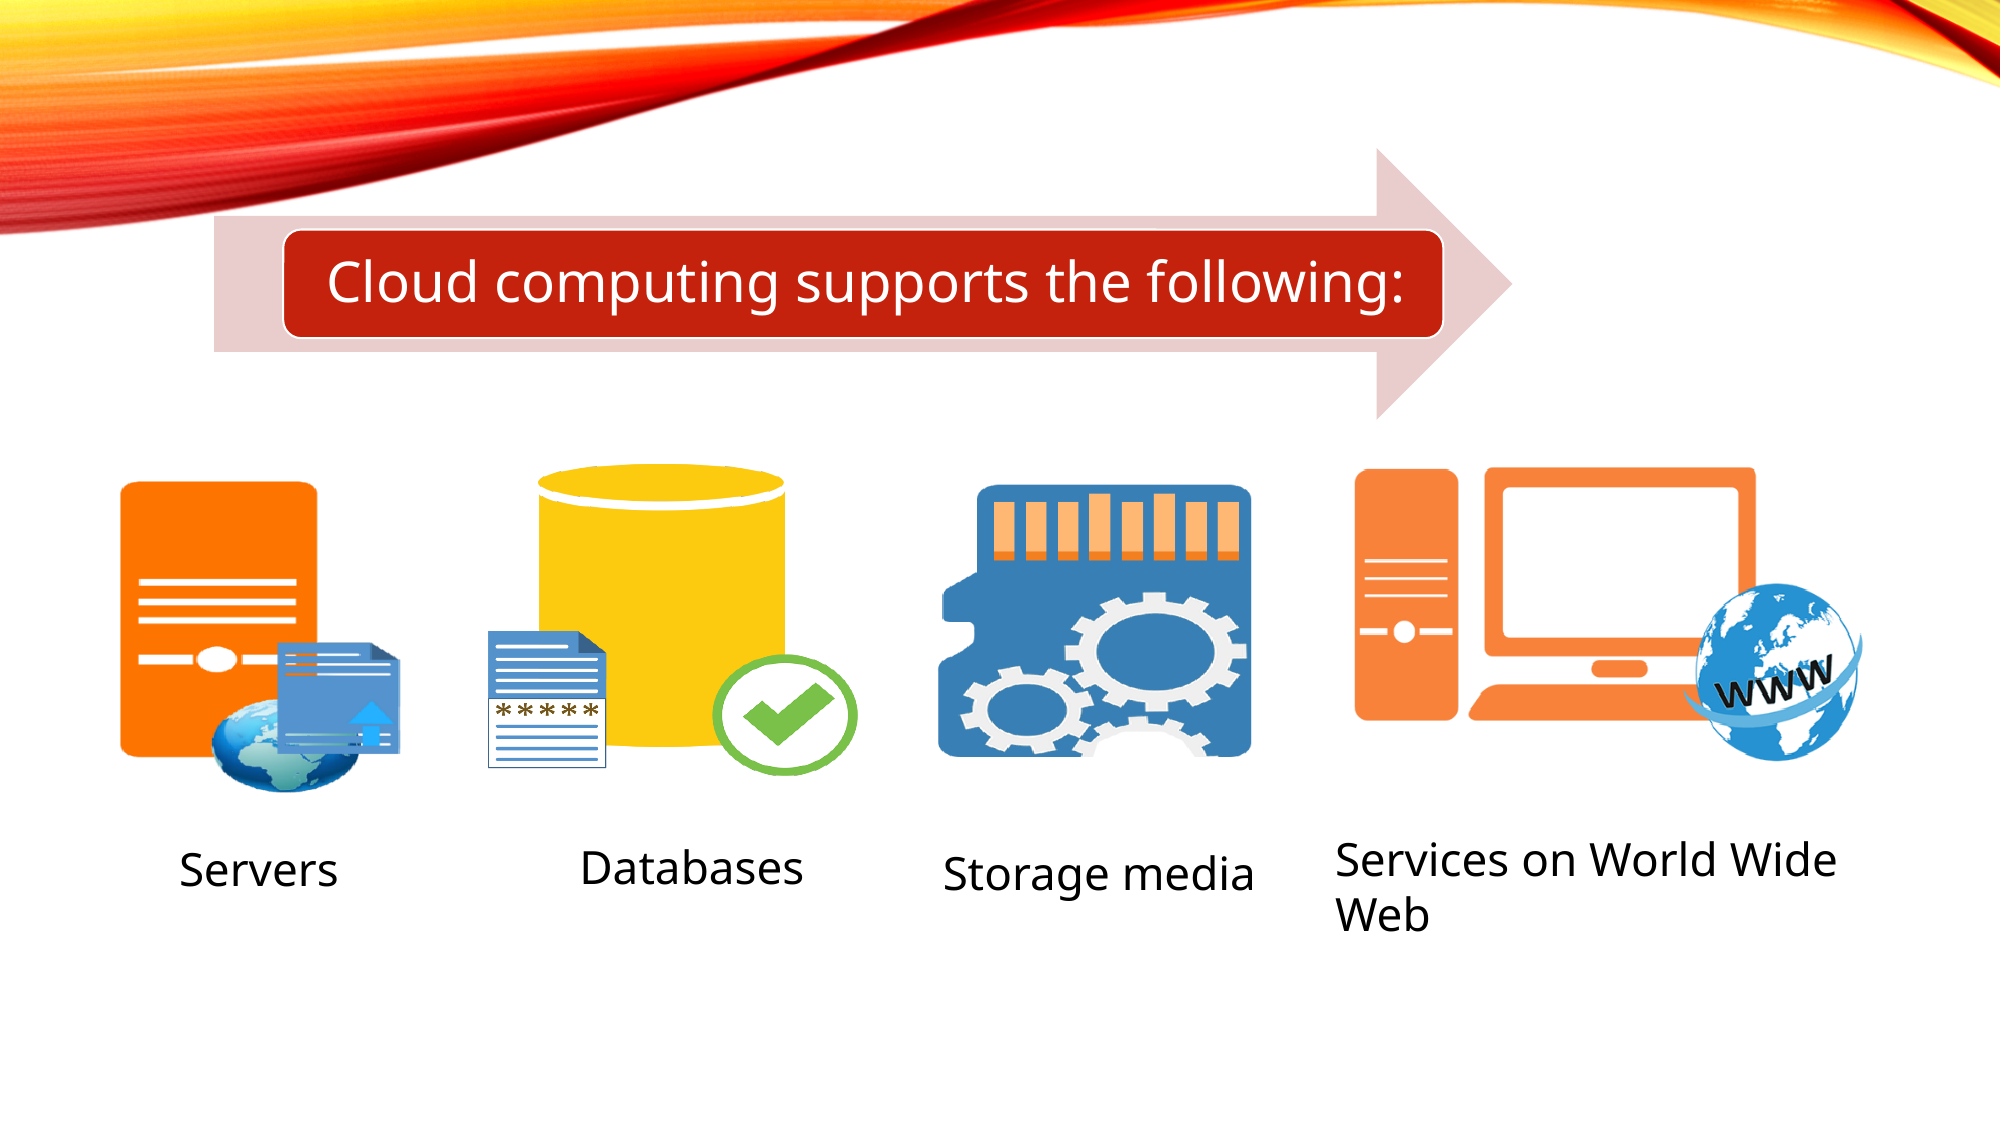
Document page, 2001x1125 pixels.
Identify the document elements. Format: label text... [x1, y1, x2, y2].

picture [469, 456, 864, 786]
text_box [0, 472, 520, 898]
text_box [1319, 441, 1893, 897]
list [99, 147, 1628, 420]
text_box Databases [520, 830, 864, 907]
picture [0, 0, 2000, 237]
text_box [831, 474, 1368, 901]
